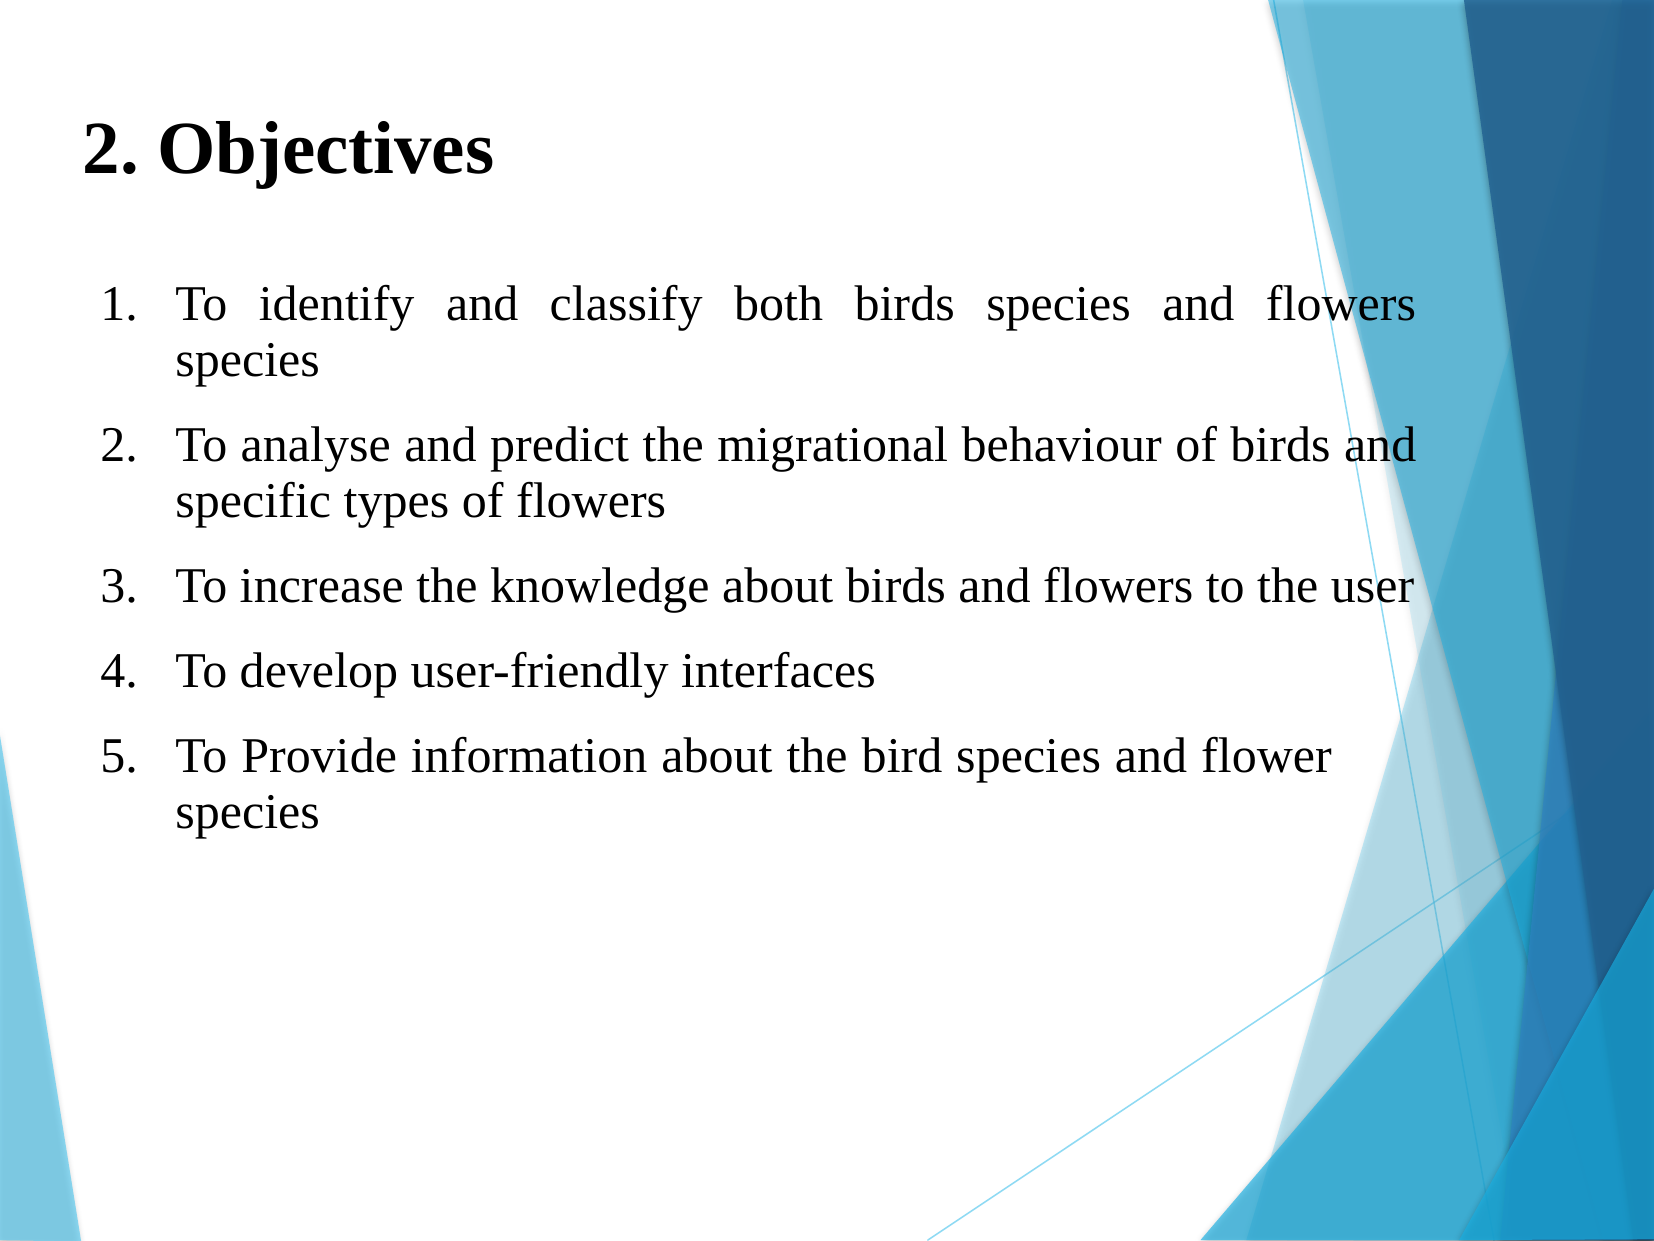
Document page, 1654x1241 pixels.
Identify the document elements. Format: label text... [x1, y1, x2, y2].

text_box To identify and classify both birds species and flowers species To analyse and predict the migrational behaviour of birds and specific types of flowers To increase the knowledge about birds and flowers to the user To develop user-friendly interfaces To Provide information about the bird species and flower species [82, 182, 1418, 1140]
text_box 2. Objectives [82, 41, 1571, 249]
